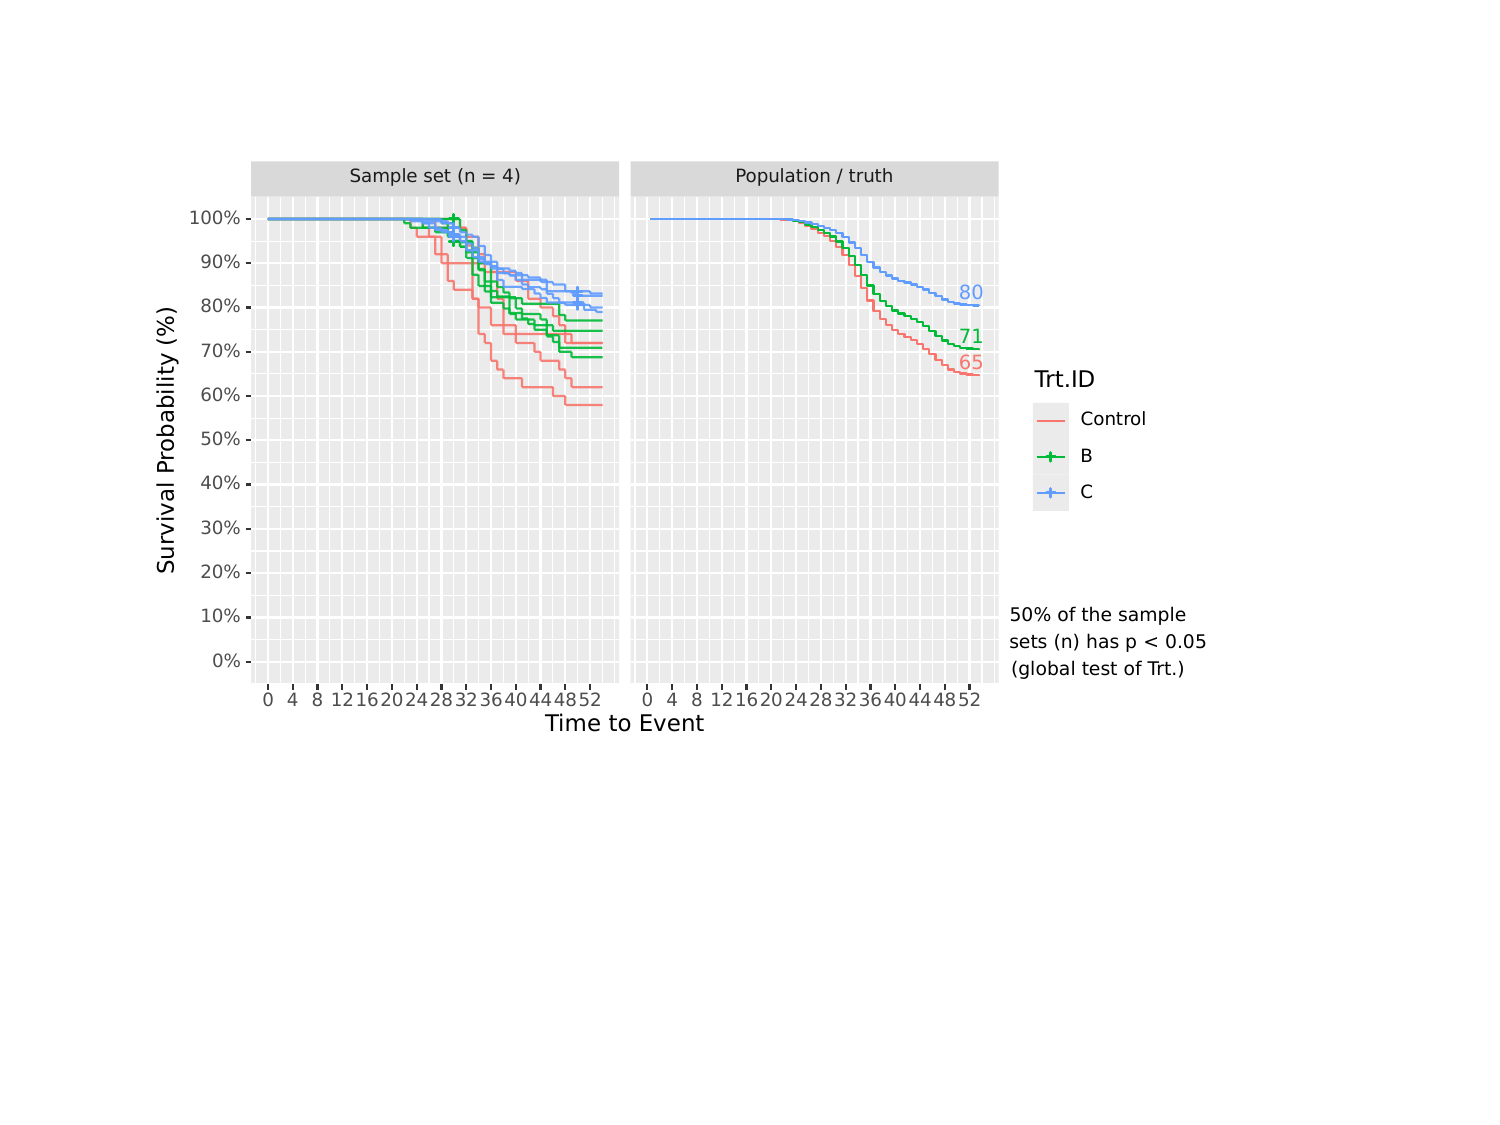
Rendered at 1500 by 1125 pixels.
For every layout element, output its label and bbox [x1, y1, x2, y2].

text_box [149, 149, 1201, 751]
